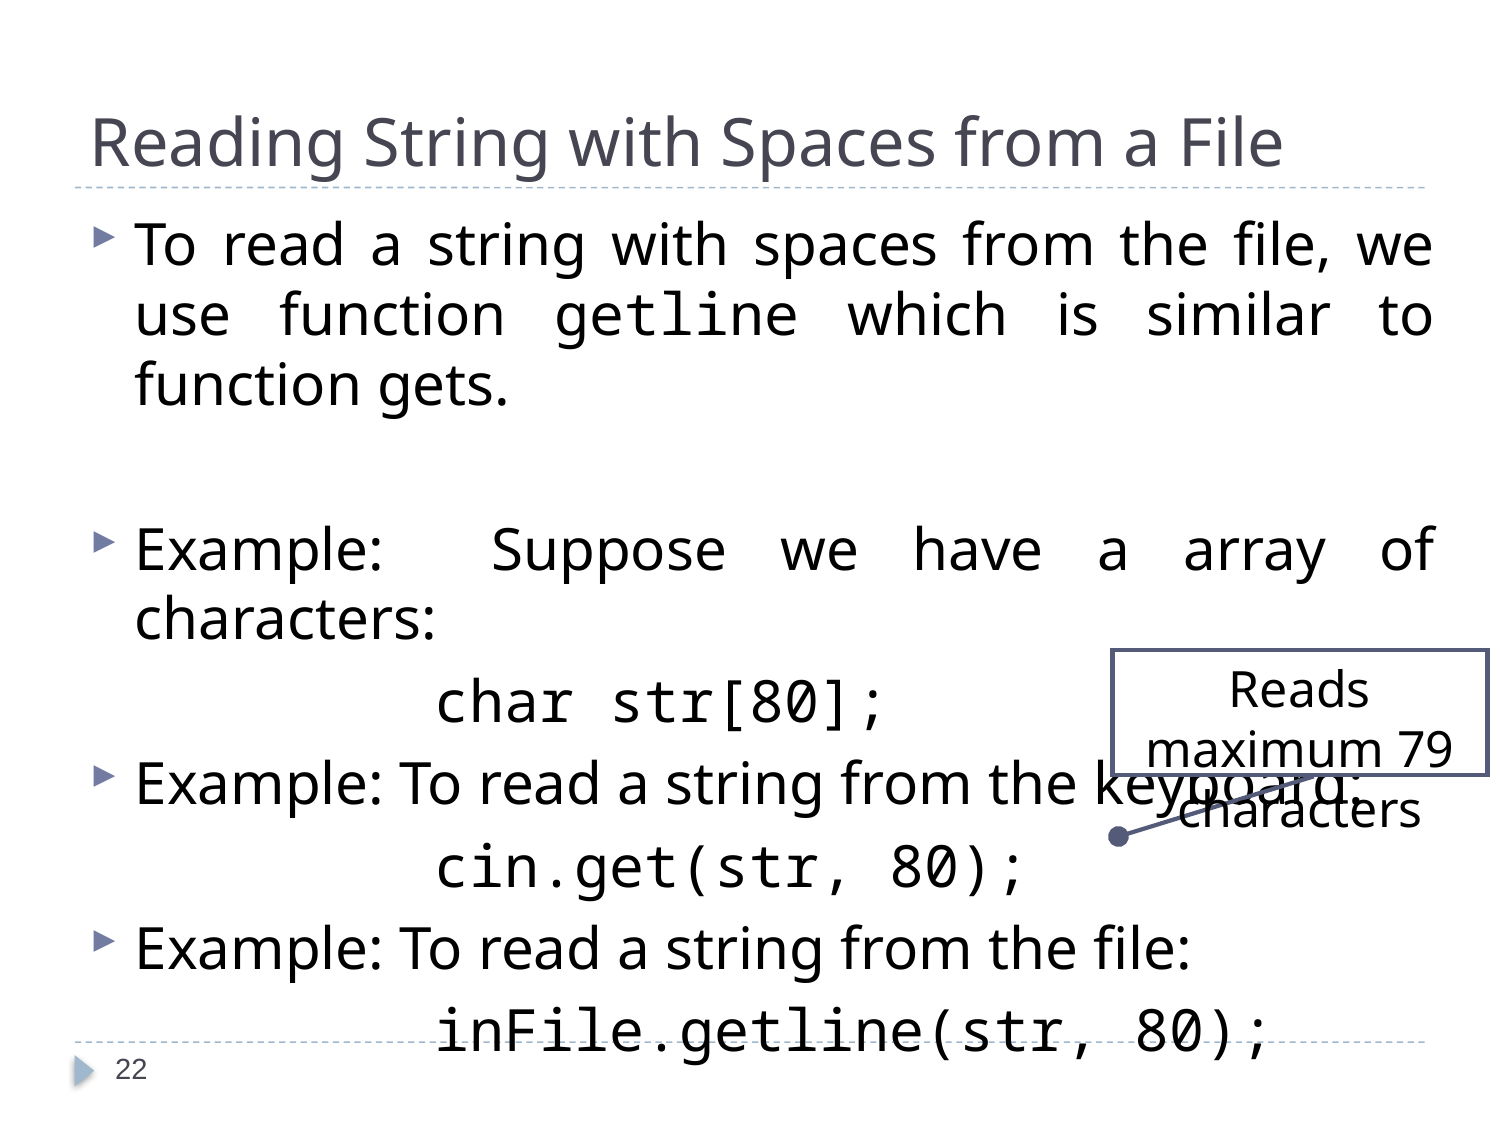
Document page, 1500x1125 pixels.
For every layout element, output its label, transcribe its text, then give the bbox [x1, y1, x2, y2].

slide_number 22 [100, 1042, 426, 1103]
title Reading String with Spaces from a File [75, 24, 1425, 188]
text_box Reads maximum 79 characters [1108, 648, 1489, 847]
list To read a string with spaces from the file, we use function getline which is similar to function gets. Example: Suppose we have a array of characters: char str[80]; Example: To read a string from the keyboard: cin.get(str, 80); Example: To read a string from the file: inFile.getline(str, 80); [75, 200, 1450, 1075]
